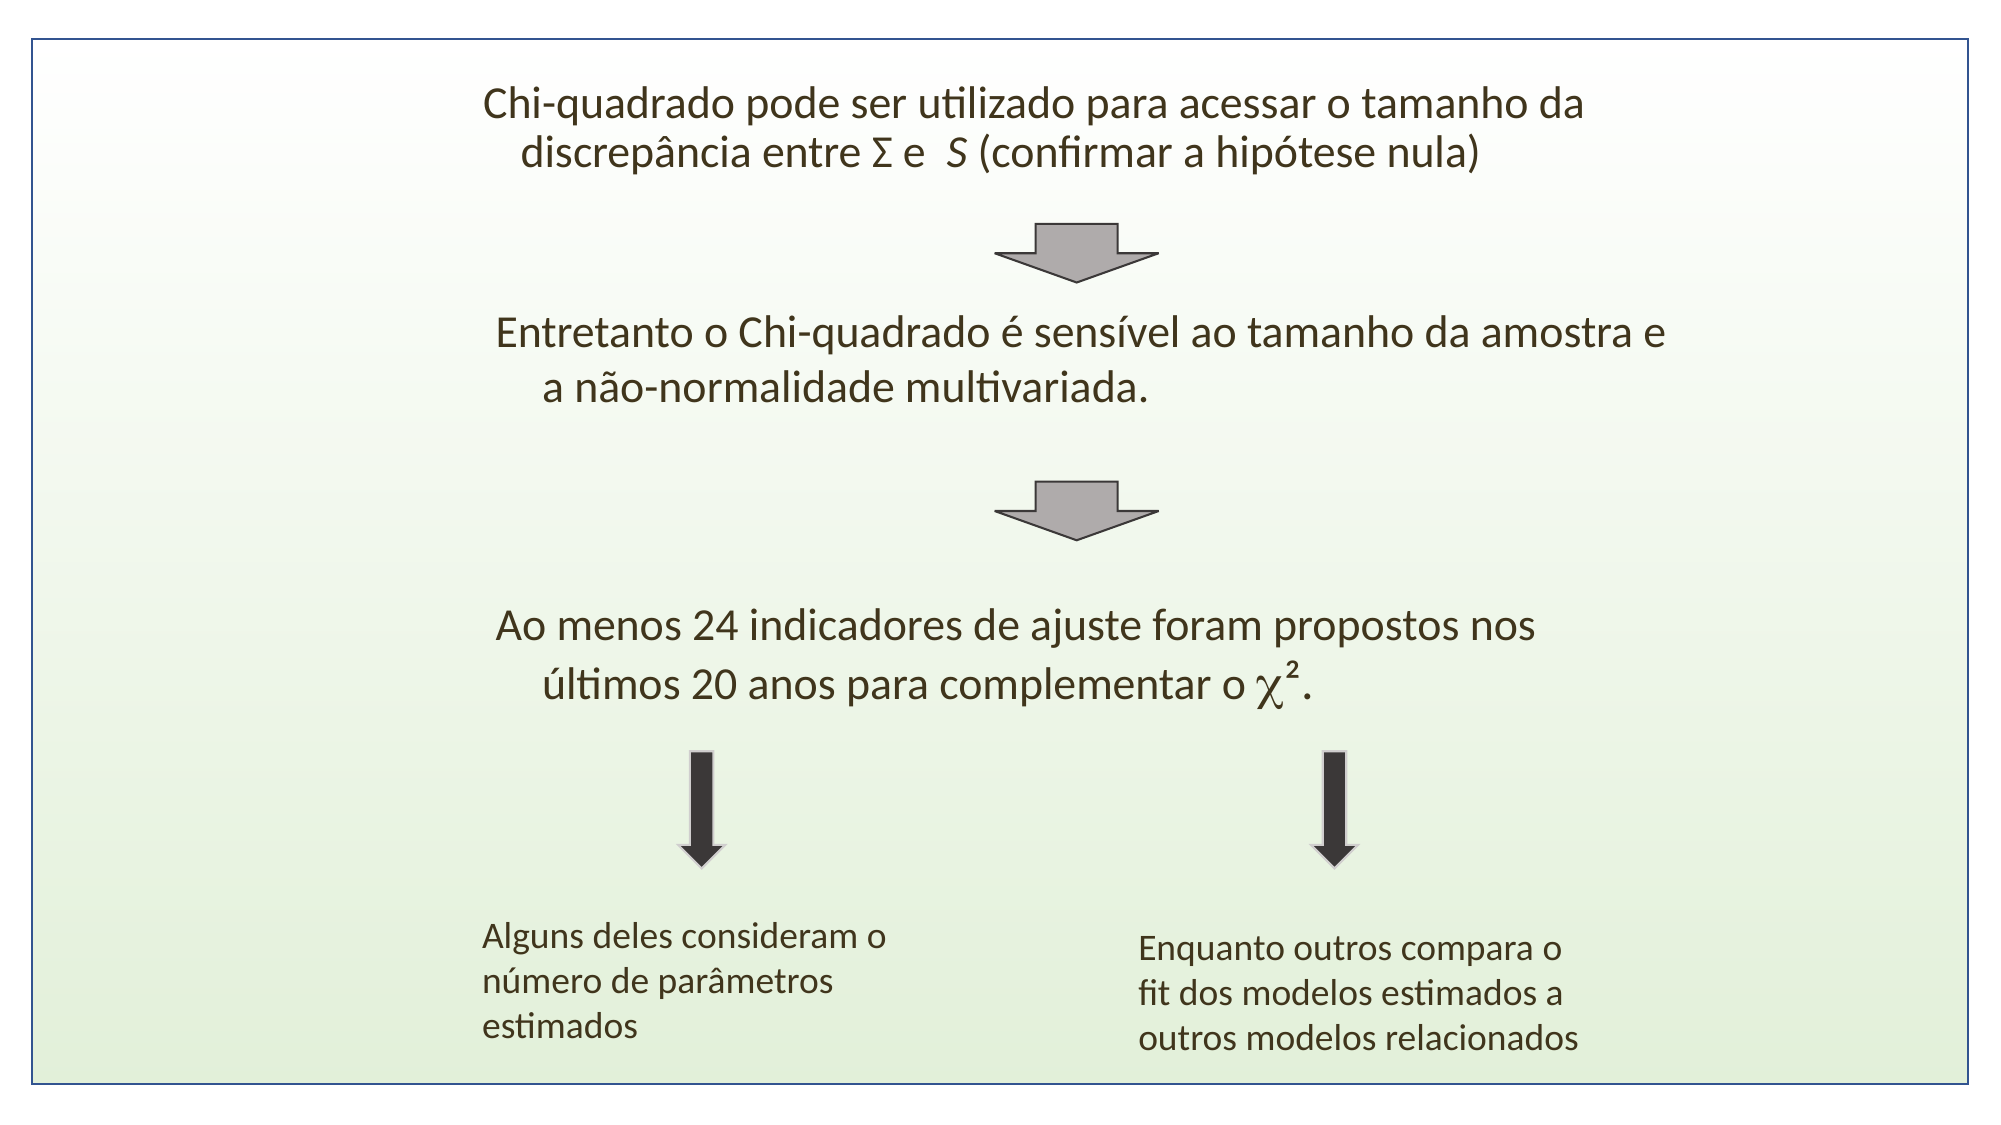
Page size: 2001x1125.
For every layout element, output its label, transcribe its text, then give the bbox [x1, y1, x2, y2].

text_box [31, 38, 1969, 1085]
text_box [994, 480, 1160, 542]
text_box [994, 222, 1160, 284]
text_box [1308, 750, 1361, 870]
text_box [675, 750, 728, 870]
text_box Ao menos 24 indicadores de ajuste foram propostos nos últimos 20 anos para complementar o ². [467, 587, 1698, 752]
text_box Entretanto o Chi-quadrado é sensível ao tamanho da amostra e a não-normalidade multivariada. [467, 294, 1698, 459]
text_box Enquanto outros compara o fit dos modelos estimados a outros modelos relacionados [1123, 915, 1616, 1066]
text_box Alguns deles consideram o número de parâmetros estimados [467, 903, 960, 1054]
text_box Chi-quadrado pode ser utilizado para acessar o tamanho da discrepância entre Σ e S (confirmar a hipótese nula) [468, 71, 1699, 236]
